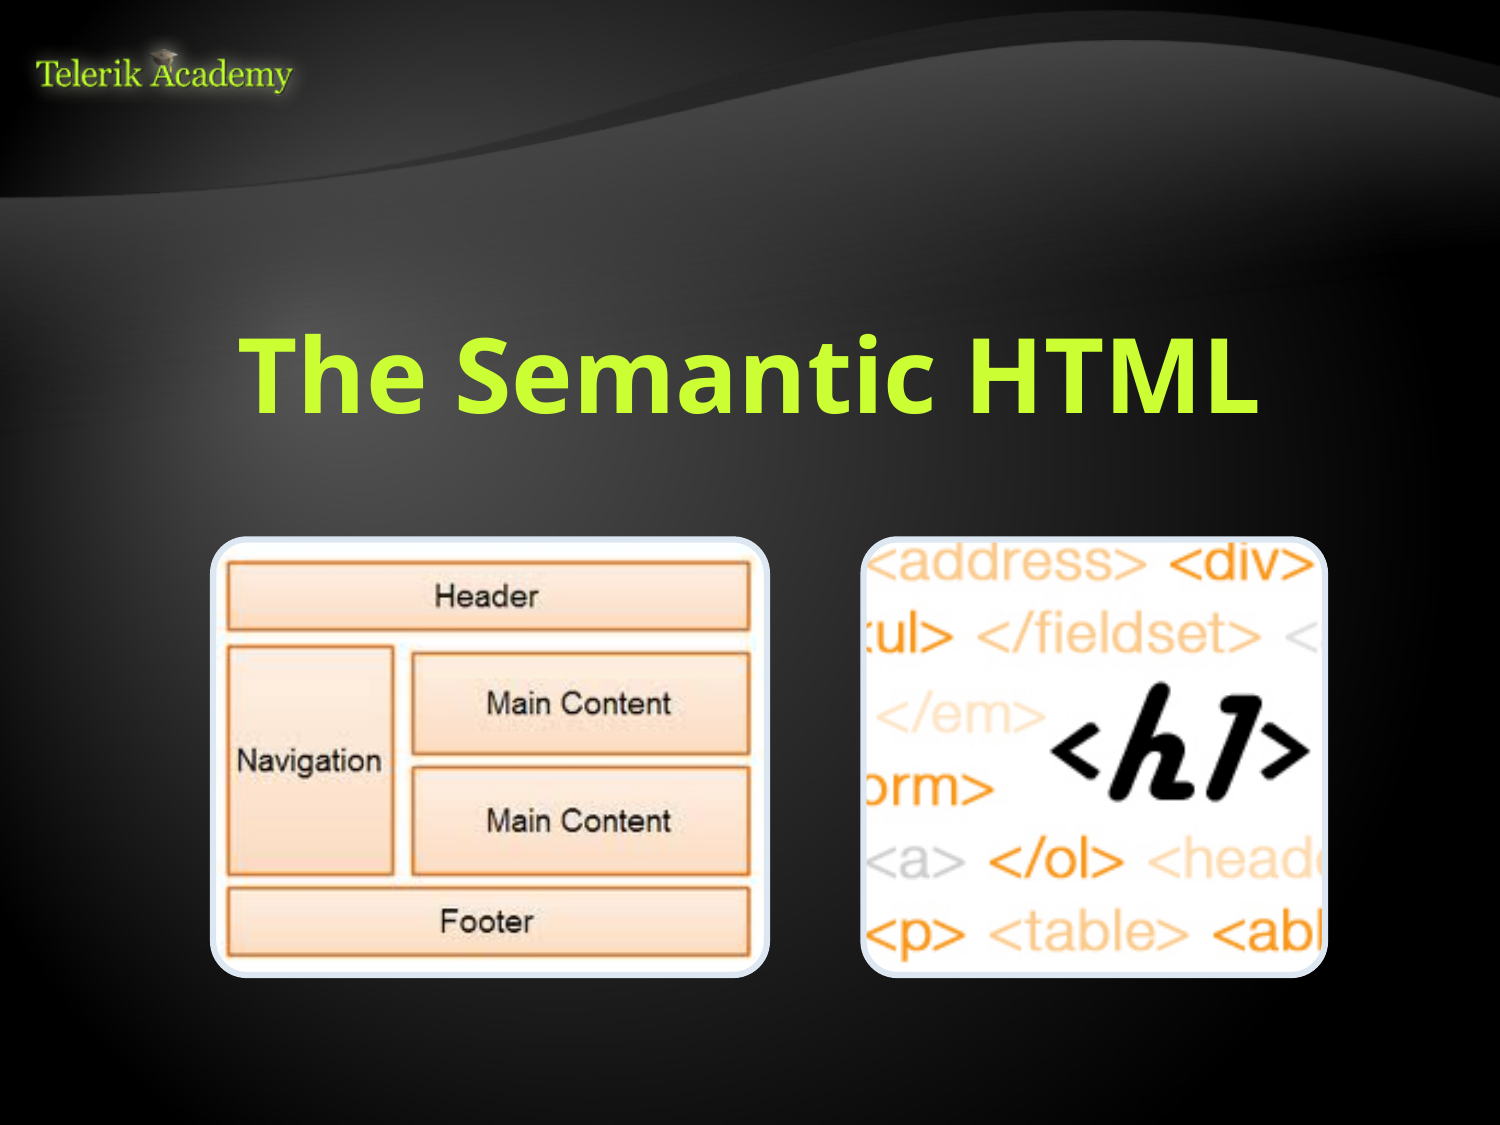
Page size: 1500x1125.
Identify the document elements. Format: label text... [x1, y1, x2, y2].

title The Semantic HTML [99, 319, 1400, 433]
picture [0, 0, 1500, 1125]
